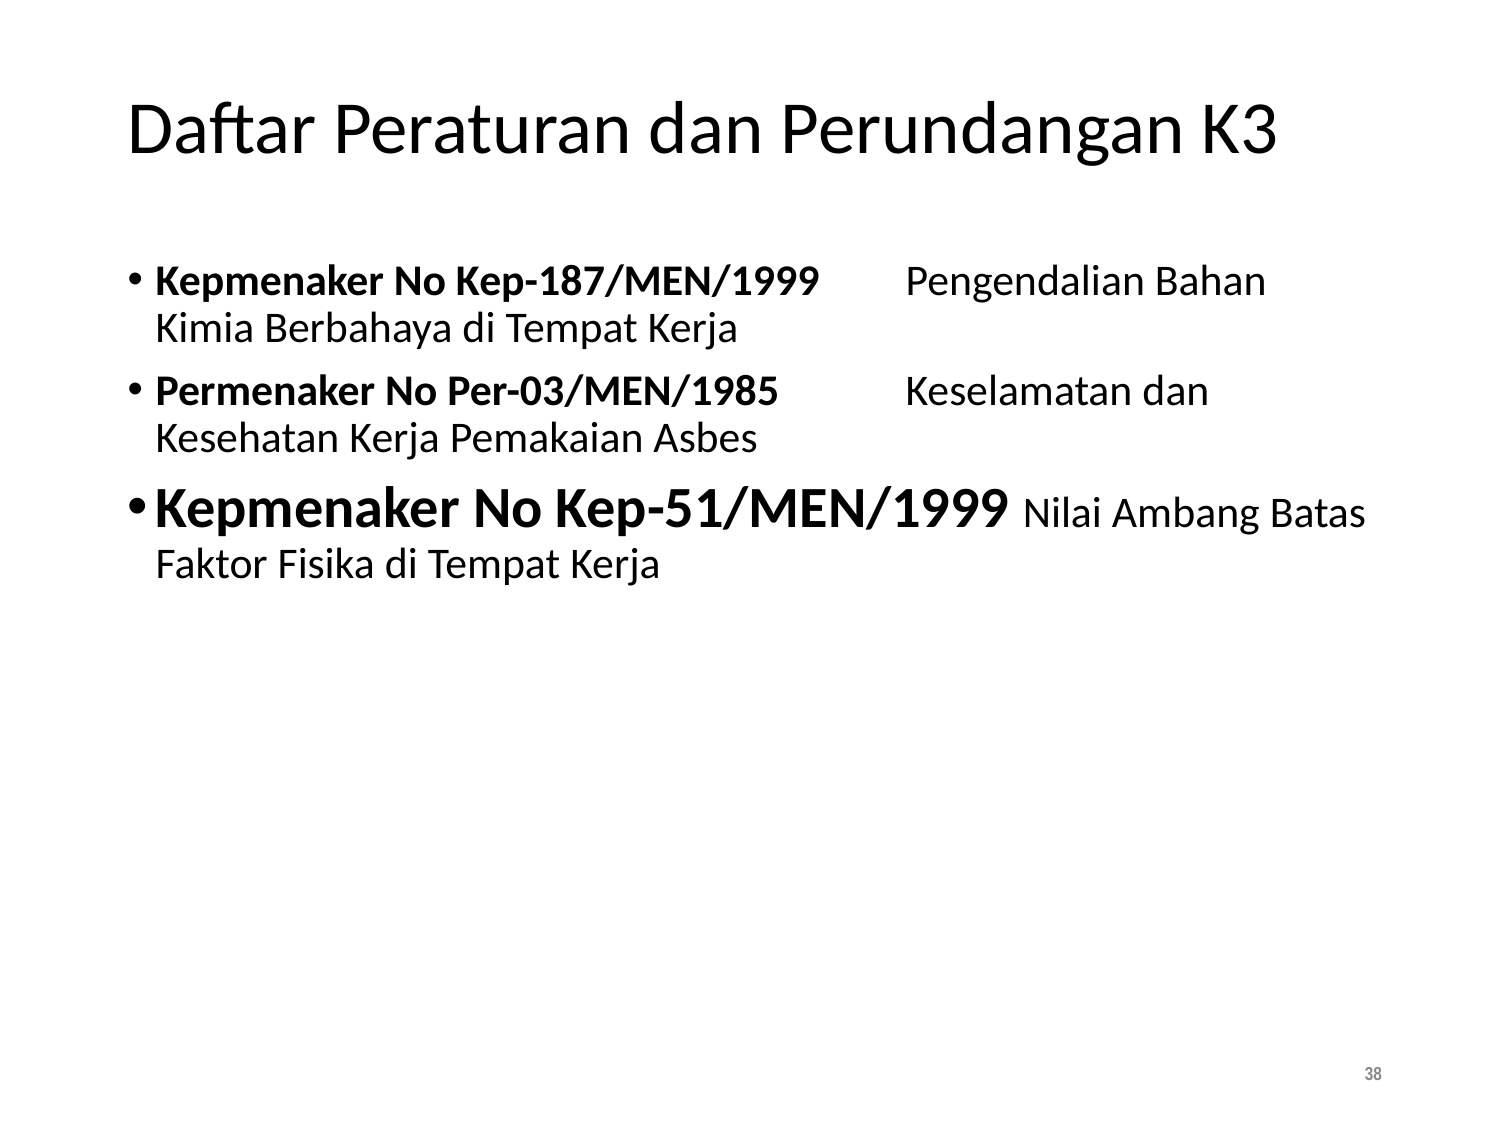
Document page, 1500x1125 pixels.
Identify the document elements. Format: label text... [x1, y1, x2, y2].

title Daftar Peraturan dan Perundangan K3 [112, 50, 1388, 208]
slide_number ‹#› [1059, 1042, 1397, 1103]
list Kepmenaker No Kep-187/MEN/1999 Pengendalian Bahan Kimia Berbahaya di Tempat Kerja Permenaker No Per-03/MEN/1985 Keselamatan dan Kesehatan Kerja Pemakaian Asbes Kepmenaker No Kep-51/MEN/1999 Nilai Ambang Batas Faktor Fisika di Tempat Kerja [112, 249, 1388, 975]
